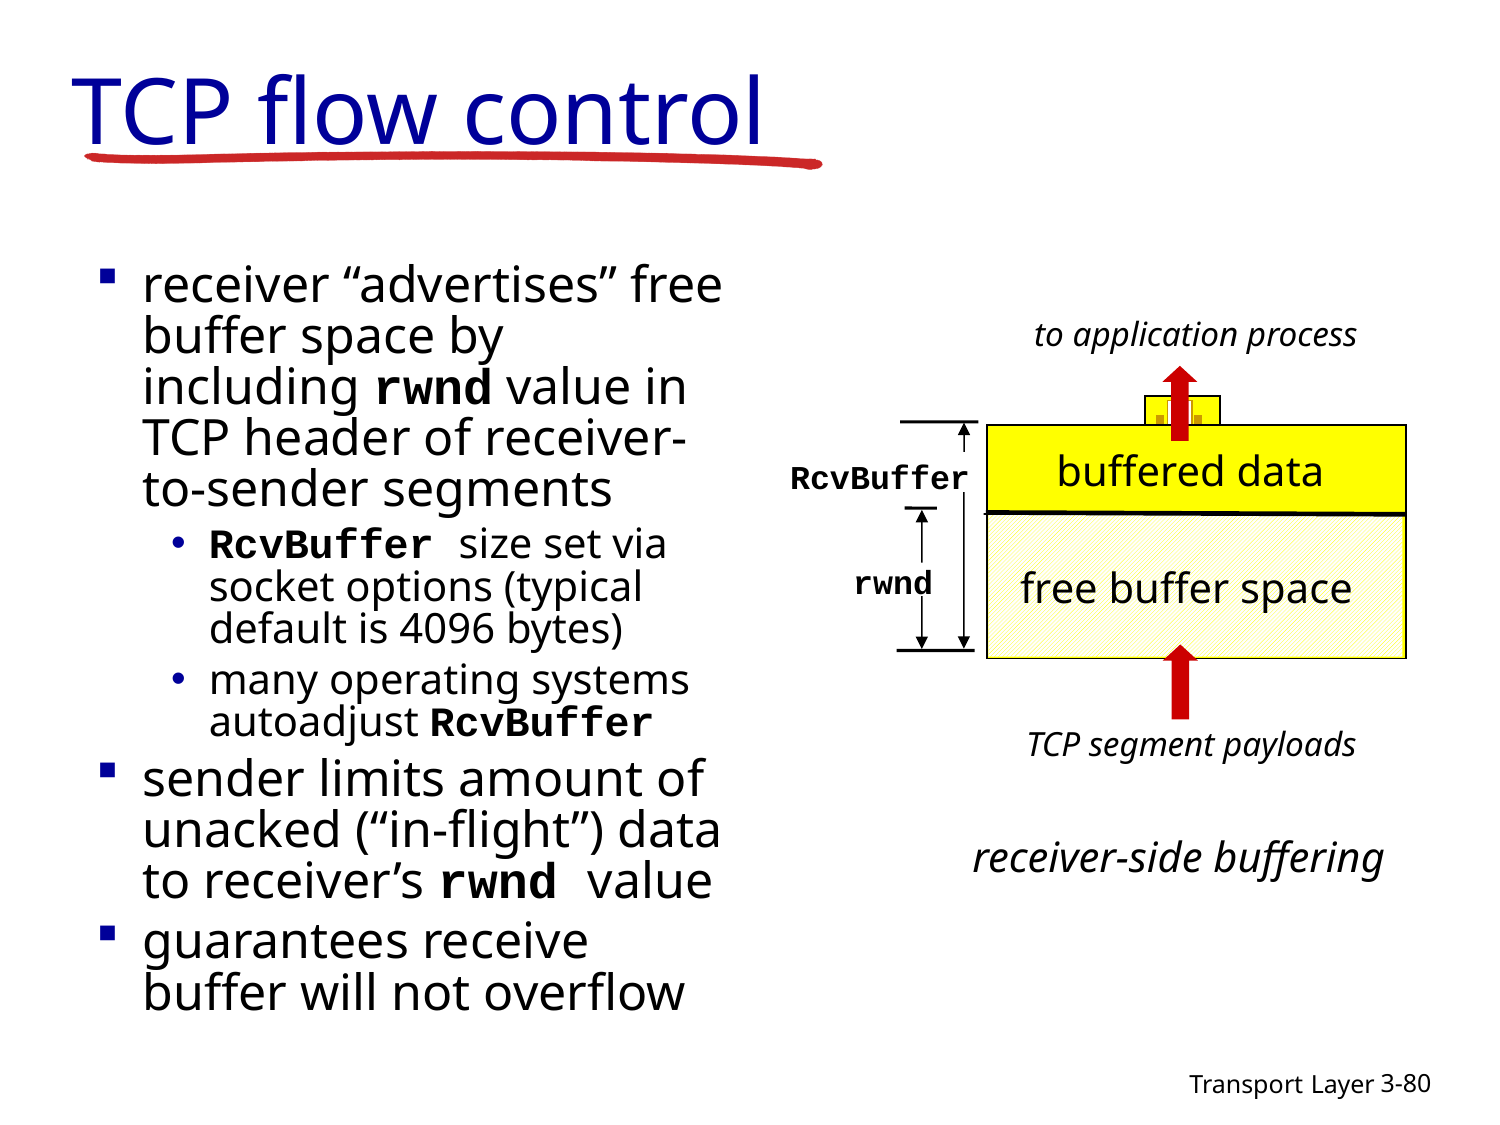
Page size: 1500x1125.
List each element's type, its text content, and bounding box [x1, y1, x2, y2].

text_box [957, 422, 971, 448]
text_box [983, 365, 1407, 720]
text_box [957, 504, 971, 649]
text_box [915, 596, 929, 649]
slide_number 3-80 [1365, 1060, 1477, 1106]
text_box to application process [1019, 305, 1373, 361]
title TCP flow control [55, 28, 1331, 188]
text_box TCP segment payloads [1011, 727, 1372, 771]
text_box rwnd [838, 553, 949, 609]
text_box [915, 509, 929, 563]
picture [81, 146, 832, 176]
footer Transport Layer [914, 1057, 1390, 1105]
text_box RcvBuffer [775, 448, 978, 504]
list receiver “advertises” free buffer space by including rwnd value in TCP header of receiver-to-sender segments RcvBuffer size set via socket options (typical default is 4096 bytes) many operating systems autoadjust RcvBuffer sender limits amount of unacked (“in-flight”) data to receiver’s rwnd value guarantees receive buffer will not overflow [80, 254, 746, 1060]
text_box receiver-side buffering [957, 823, 1400, 888]
